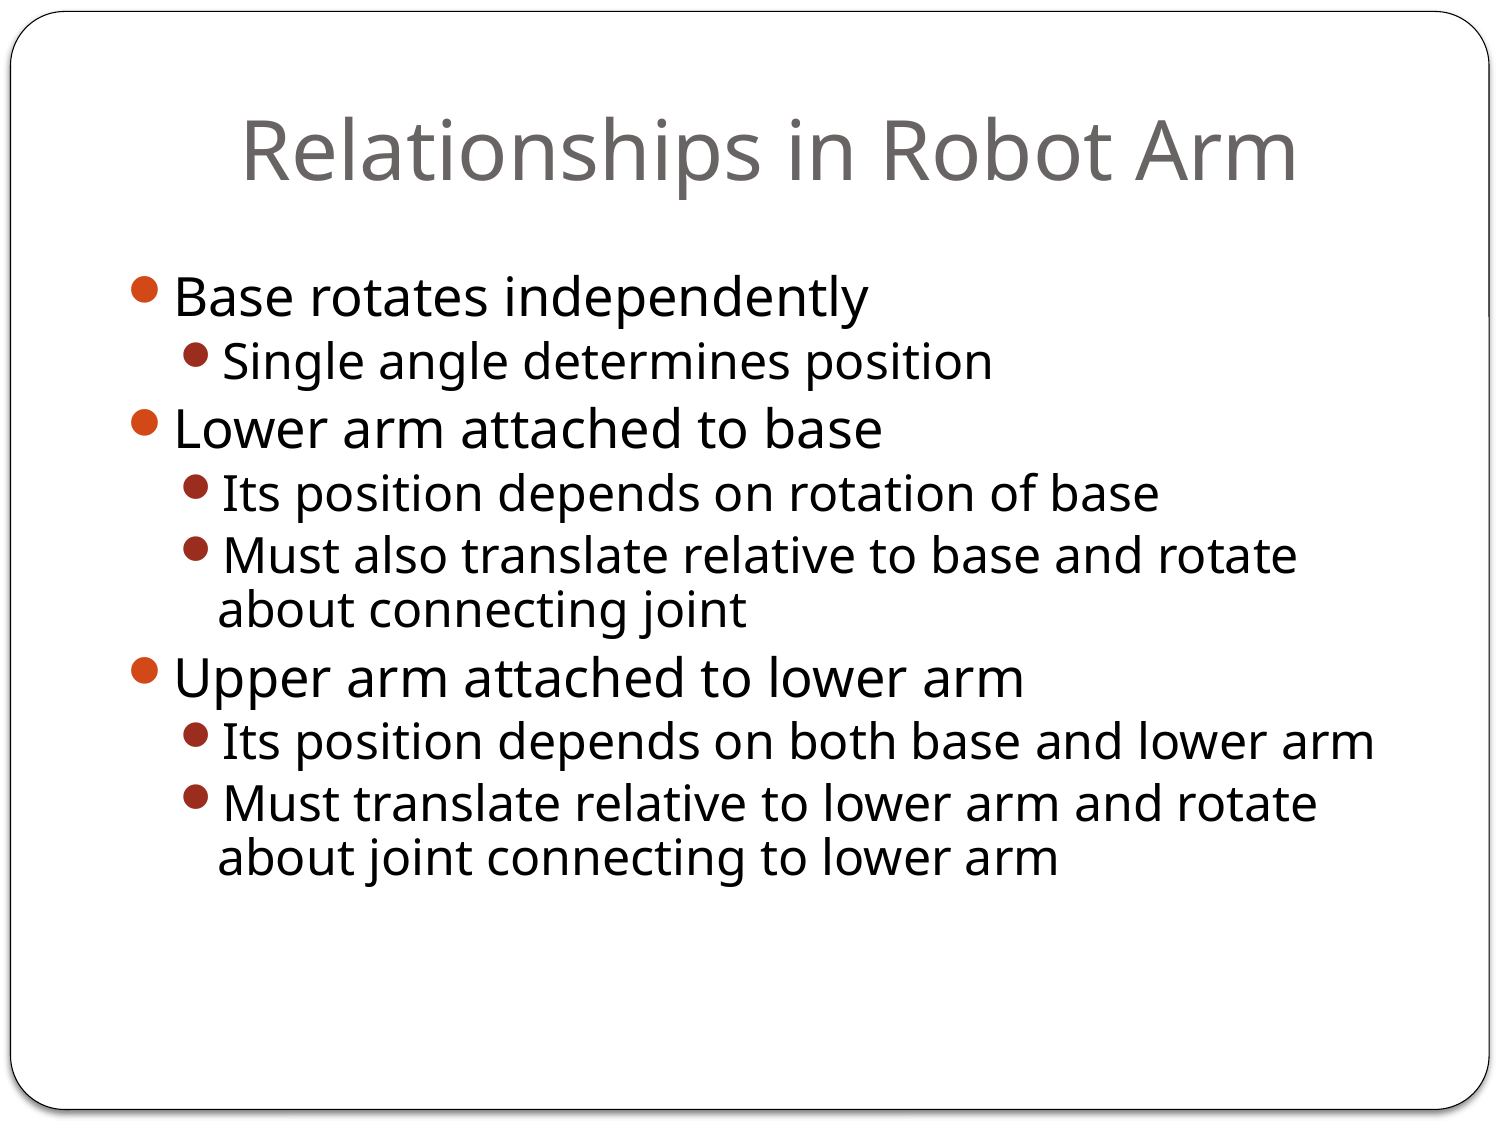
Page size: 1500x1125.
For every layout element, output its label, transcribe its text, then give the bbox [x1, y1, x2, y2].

list Base rotates independently Single angle determines position Lower arm attached to base Its position depends on rotation of base Must also translate relative to base and rotate about connecting joint Upper arm attached to lower arm Its position depends on both base and lower arm Must translate relative to lower arm and rotate about joint connecting to lower arm [112, 262, 1425, 1038]
title Relationships in Robot Arm [225, 37, 1325, 213]
